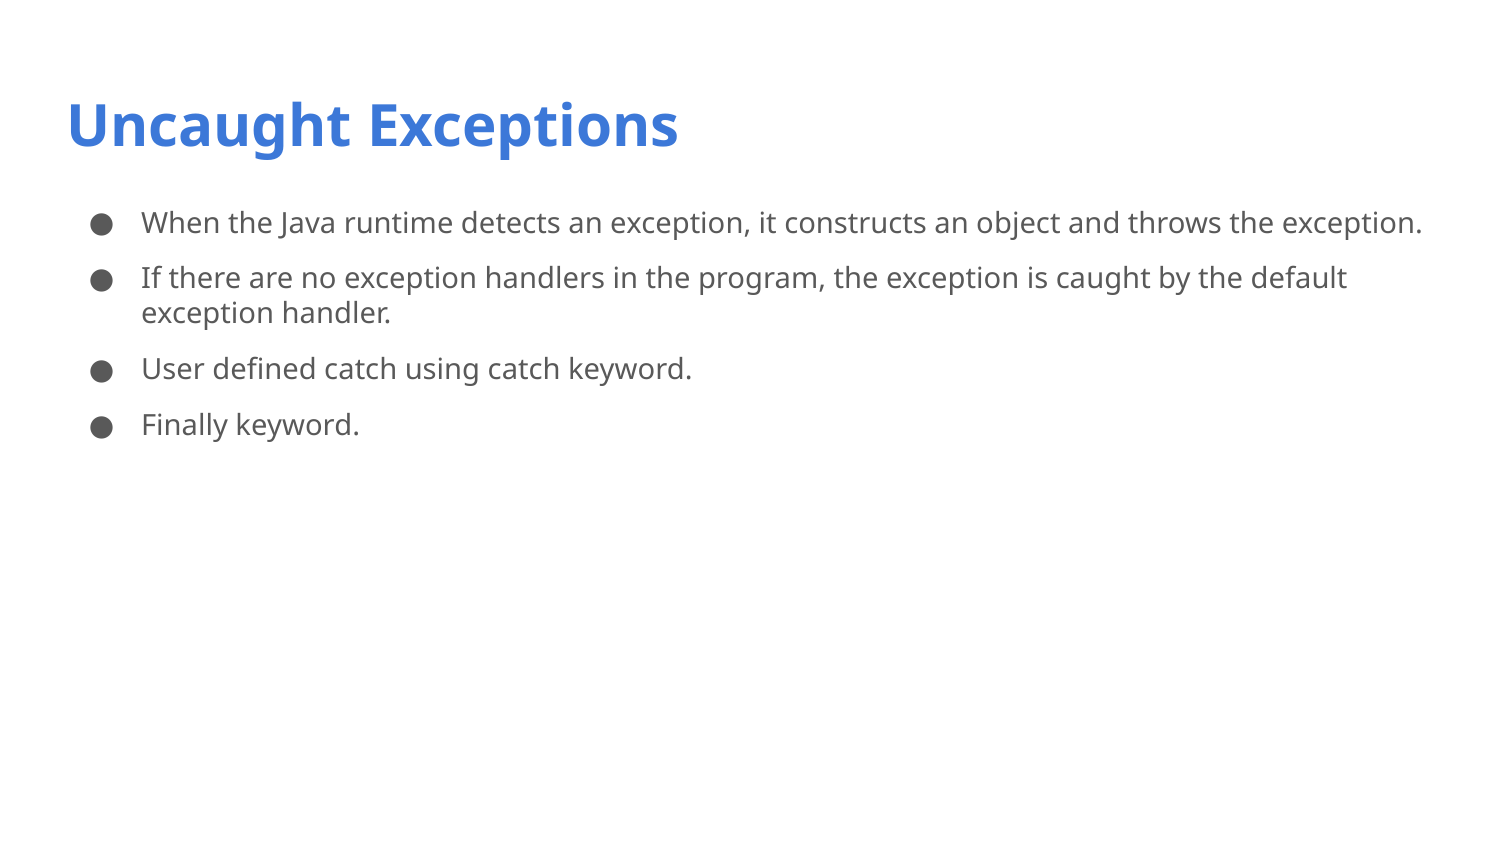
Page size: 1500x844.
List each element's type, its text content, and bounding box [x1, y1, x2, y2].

title Uncaught Exceptions [51, 72, 1449, 167]
list When the Java runtime detects an exception, it constructs an object and throws the exception. If there are no exception handlers in the program, the exception is caught by the default exception handler. User defined catch using catch keyword. Finally keyword. [51, 189, 1449, 750]
